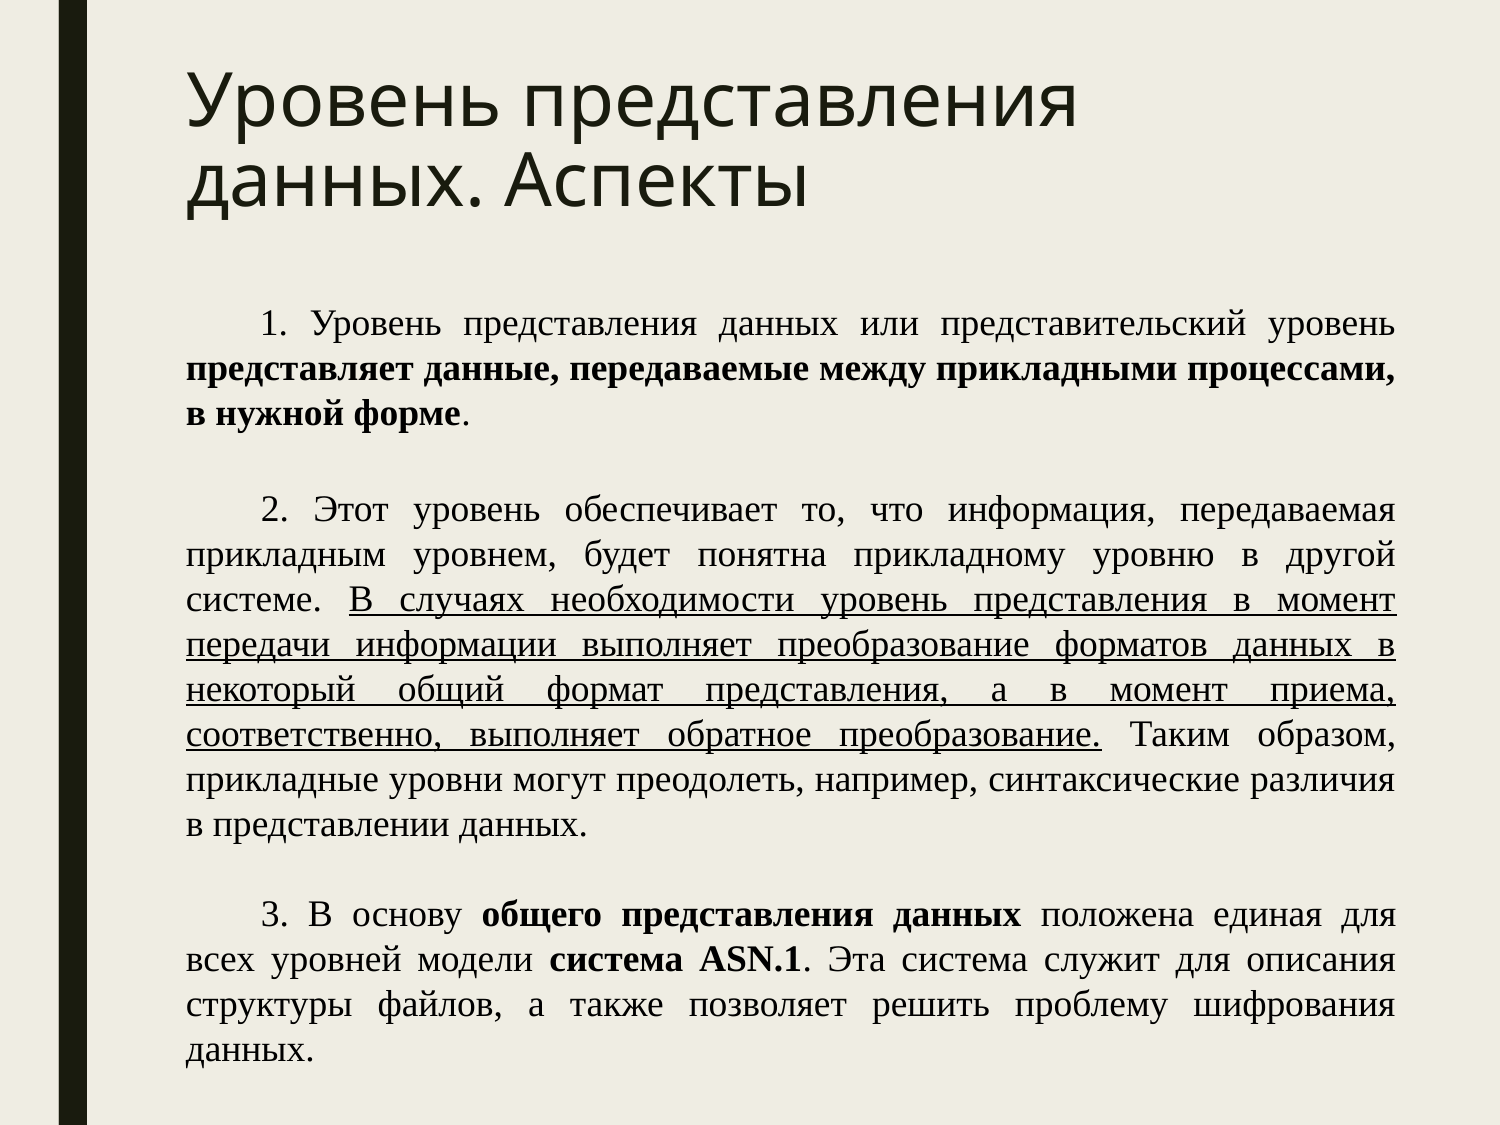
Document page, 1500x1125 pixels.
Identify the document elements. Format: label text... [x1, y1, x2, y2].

text_box 1. Уровень представления данных или представительский уровень представляет данные, передаваемые между прикладными процессами, в нужной форме. 2. Этот уровень обеспечивает то, что информация, передаваемая прикладным уровнем, будет понятна прикладному уровню в другой системе. В случаях необходимости уровень представления в момент передачи информации выполняет преобразование форматов данных в некоторый общий формат представления, а в момент приема, соответственно, выполняет обратное преобразование. Таким образом, прикладные уровни могут преодолеть, например, синтаксические различия в представлении данных. 3. В основу общего представления данных положена единая для всех уровней модели система ASN.1. Эта система служит для описания структуры файлов, а также позволяет решить проблему шифрования данных. [171, 290, 1412, 1077]
title Уровень представления данных. Аспекты [171, 54, 1353, 290]
